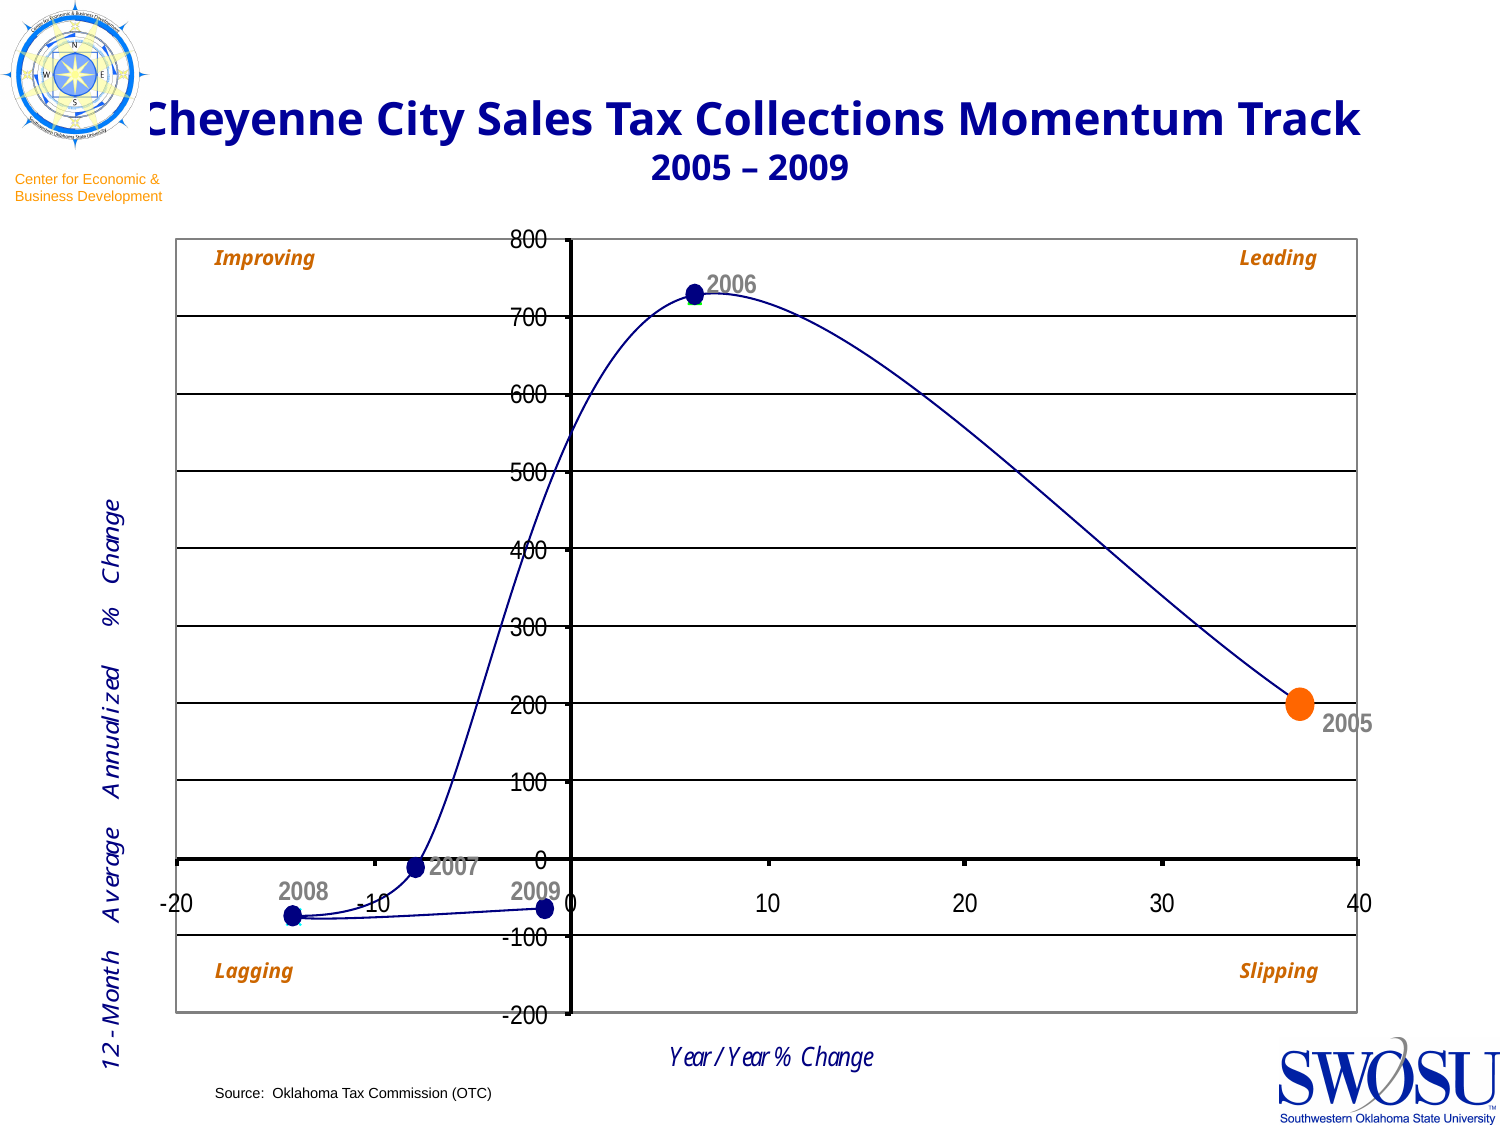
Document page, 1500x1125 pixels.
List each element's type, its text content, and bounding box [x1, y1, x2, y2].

text_box Center for Economic & Business Development [0, 162, 263, 213]
picture [1279, 1037, 1500, 1125]
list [74, 176, 1411, 1125]
title Cheyenne City Sales Tax Collections Momentum Track 2005 – 2009 [74, 44, 1426, 233]
picture [0, 0, 151, 151]
